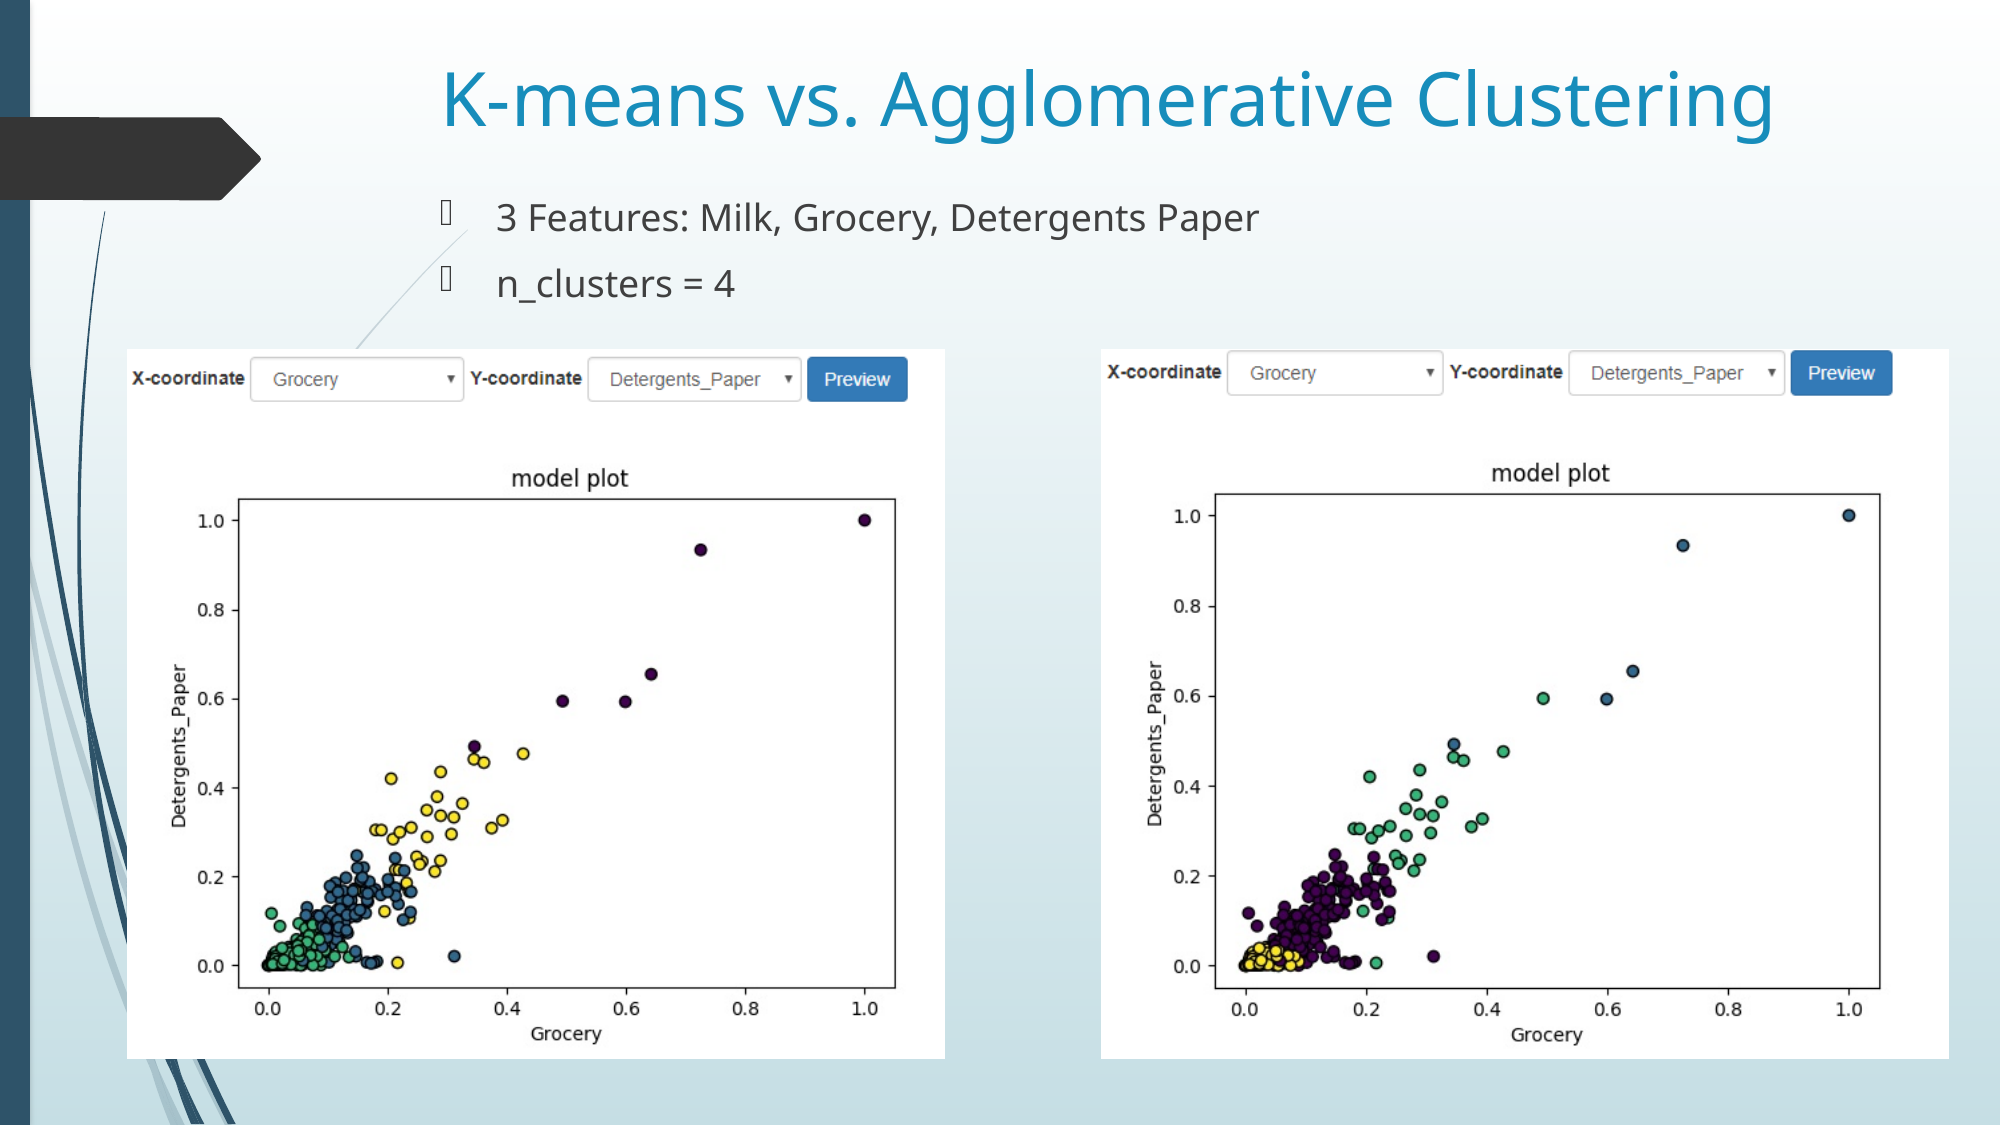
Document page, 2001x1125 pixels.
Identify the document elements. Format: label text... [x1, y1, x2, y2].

picture [1101, 349, 1949, 1060]
text_box K-means vs. Agglomerative Clustering [425, 44, 1888, 186]
picture [126, 349, 945, 1060]
text_box 3 Features: Milk, Grocery, Detergents Paper n_clusters = 4 [424, 186, 1888, 807]
